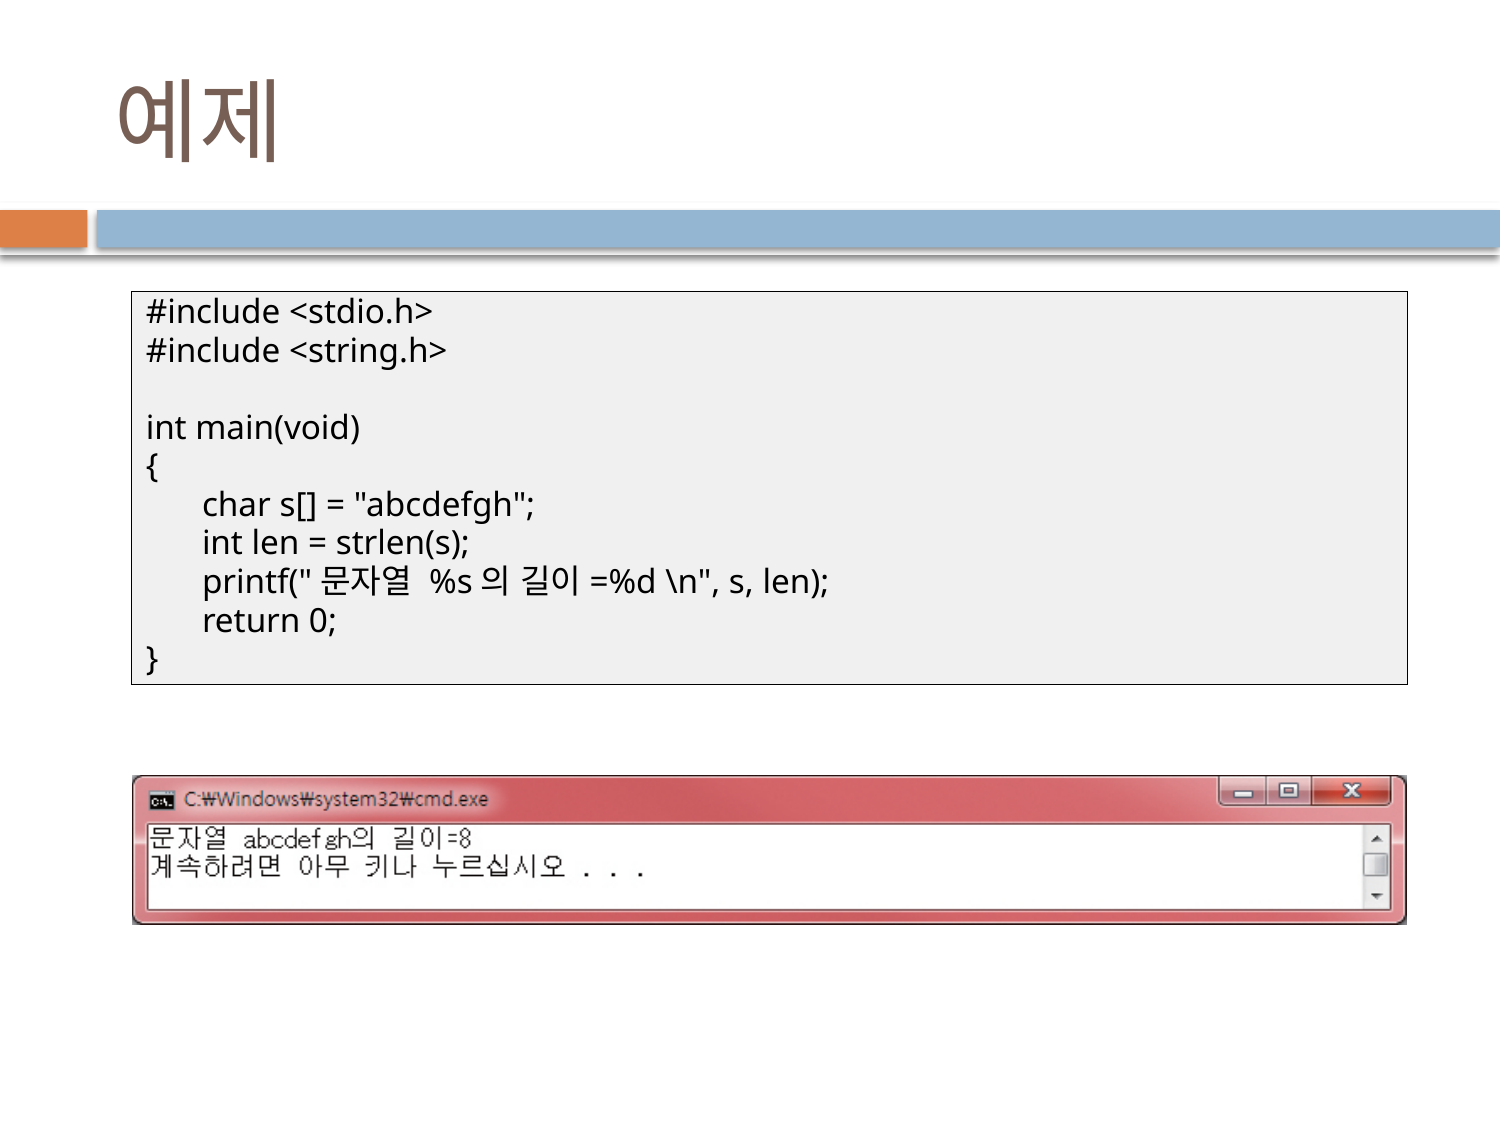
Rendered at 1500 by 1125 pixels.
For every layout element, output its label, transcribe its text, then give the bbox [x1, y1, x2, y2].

text_box #include <stdio.h> #include <string.h> int main(void) { char s[] = "abcdefgh"; int len = strlen(s); printf("문자열 %s의 길이=%d \n", s, len); return 0; } [131, 290, 1407, 527]
picture [132, 774, 1408, 926]
text_box #include <stdio.h> #include <string.h> int main(void) { char s[] = "abcdefgh"; int len = strlen(s); printf("문자열 %s의 길이=%d \n", s, len); return 0; } [131, 528, 1407, 685]
title 예제 [99, 37, 1438, 200]
